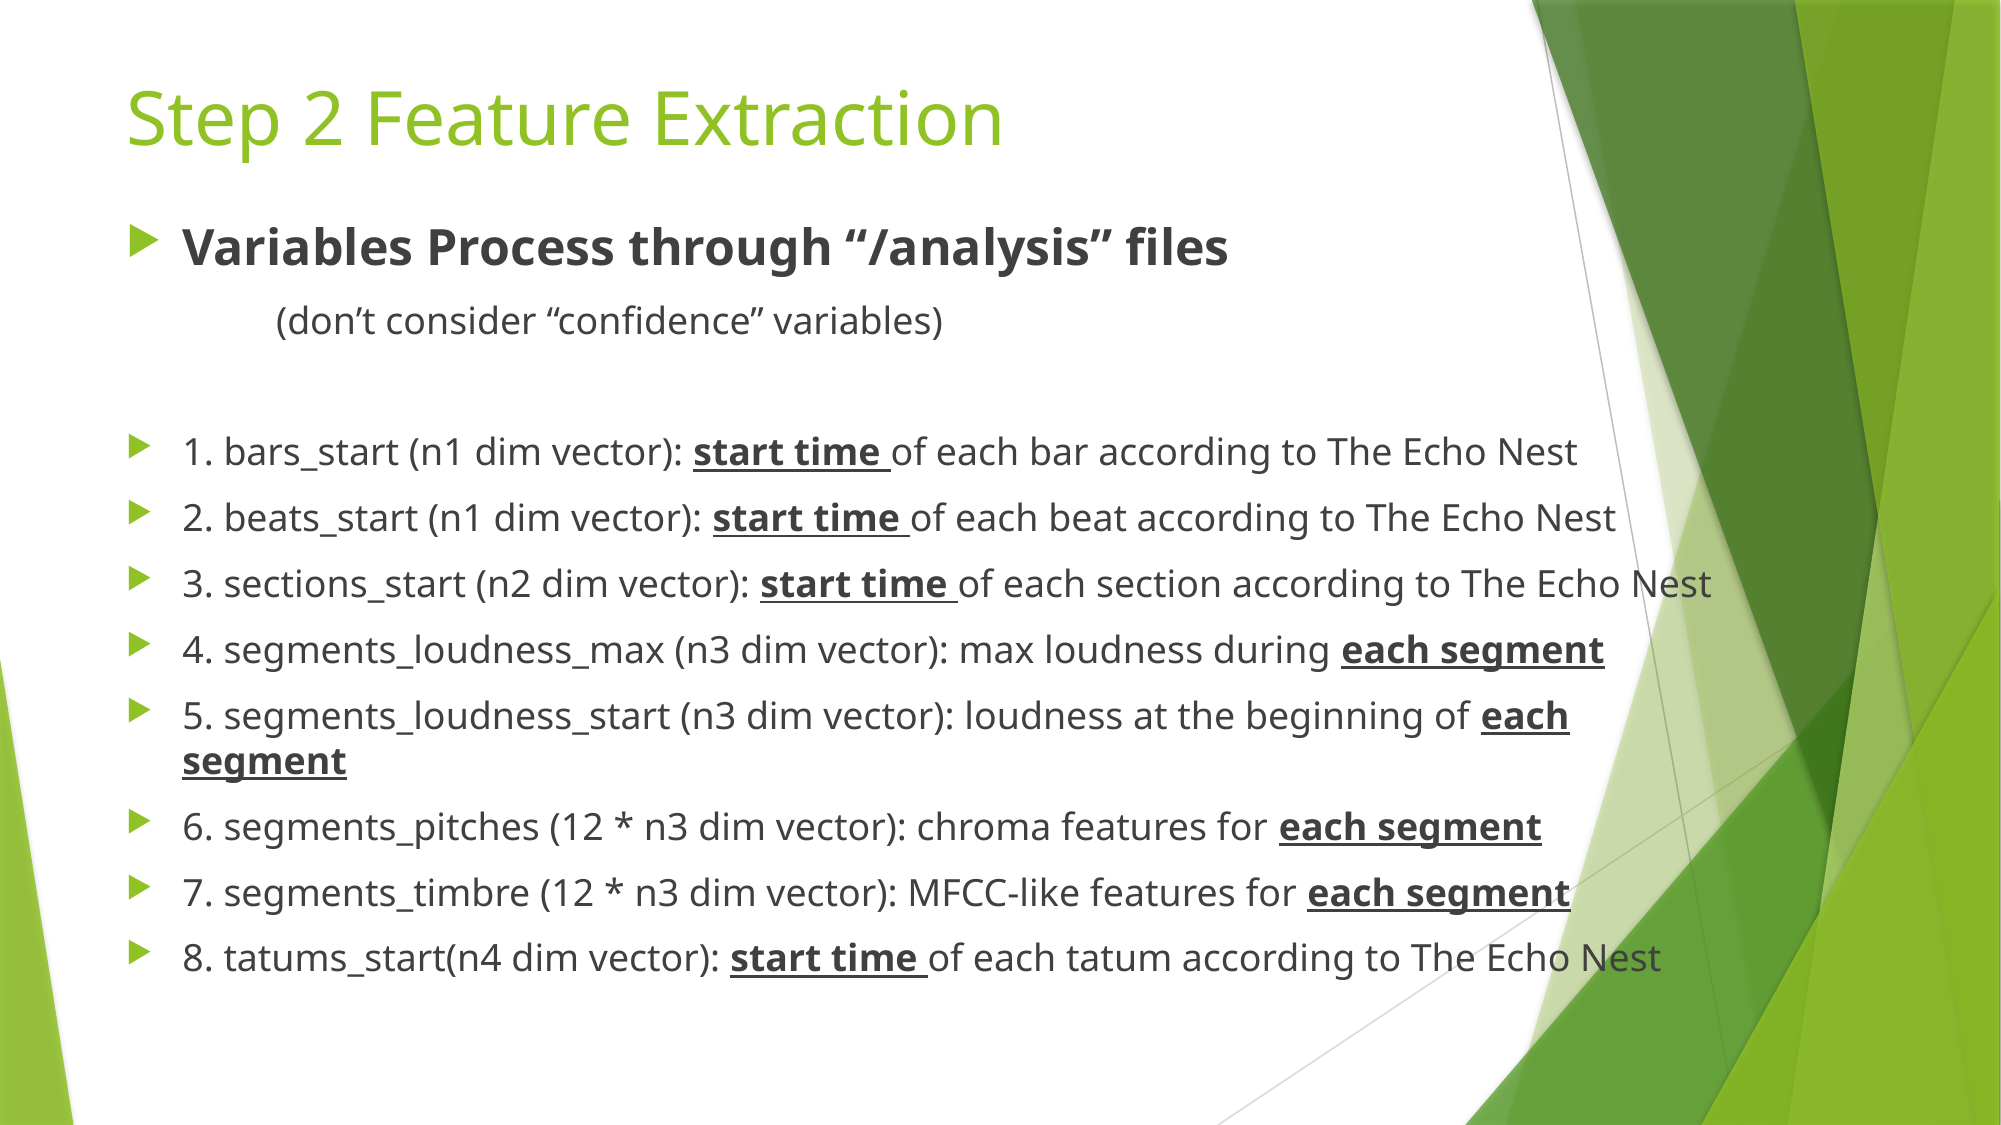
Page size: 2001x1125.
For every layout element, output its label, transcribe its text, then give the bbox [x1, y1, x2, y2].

list Variables Process through “/analysis” files (don’t consider “confidence” variables) 1. bars_start (n1 dim vector): start time of each bar according to The Echo Nest 2. beats_start (n1 dim vector): start time of each beat according to The Echo Nest 3. sections_start (n2 dim vector): start time of each section according to The Echo Nest 4. segments_loudness_max (n3 dim vector): max loudness during each segment 5. segments_loudness_start (n3 dim vector): loudness at the beginning of each segment 6. segments_pitches (12 * n3 dim vector): chroma features for each segment 7. segments_timbre (12 * n3 dim vector): MFCC-like features for each segment 8. tatums_start(n4 dim vector): start time of each tatum according to The Echo Nest [111, 208, 1743, 1030]
title Step 2 Feature Extraction [111, 63, 1522, 208]
